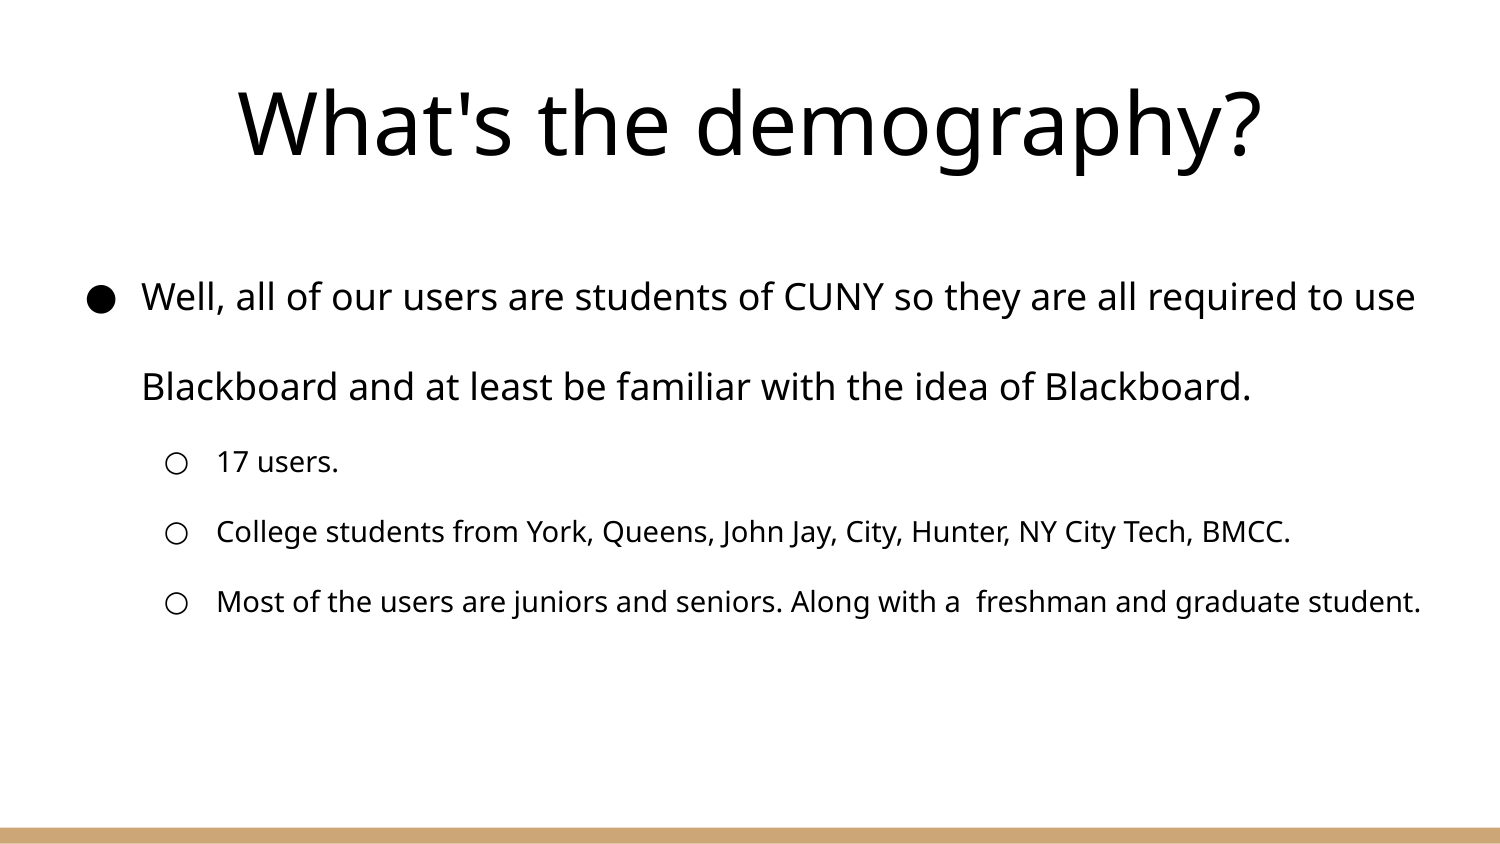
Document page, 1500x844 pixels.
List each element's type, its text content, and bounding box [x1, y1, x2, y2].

title What's the demography? [51, 51, 1449, 189]
list Well, all of our users are students of CUNY so they are all required to use Blackboard and at least be familiar with the idea of Blackboard. 17 users. College students from York, Queens, John Jay, City, Hunter, NY City Tech, BMCC. Most of the users are juniors and seniors. Along with a freshman and graduate student. [51, 213, 1449, 764]
